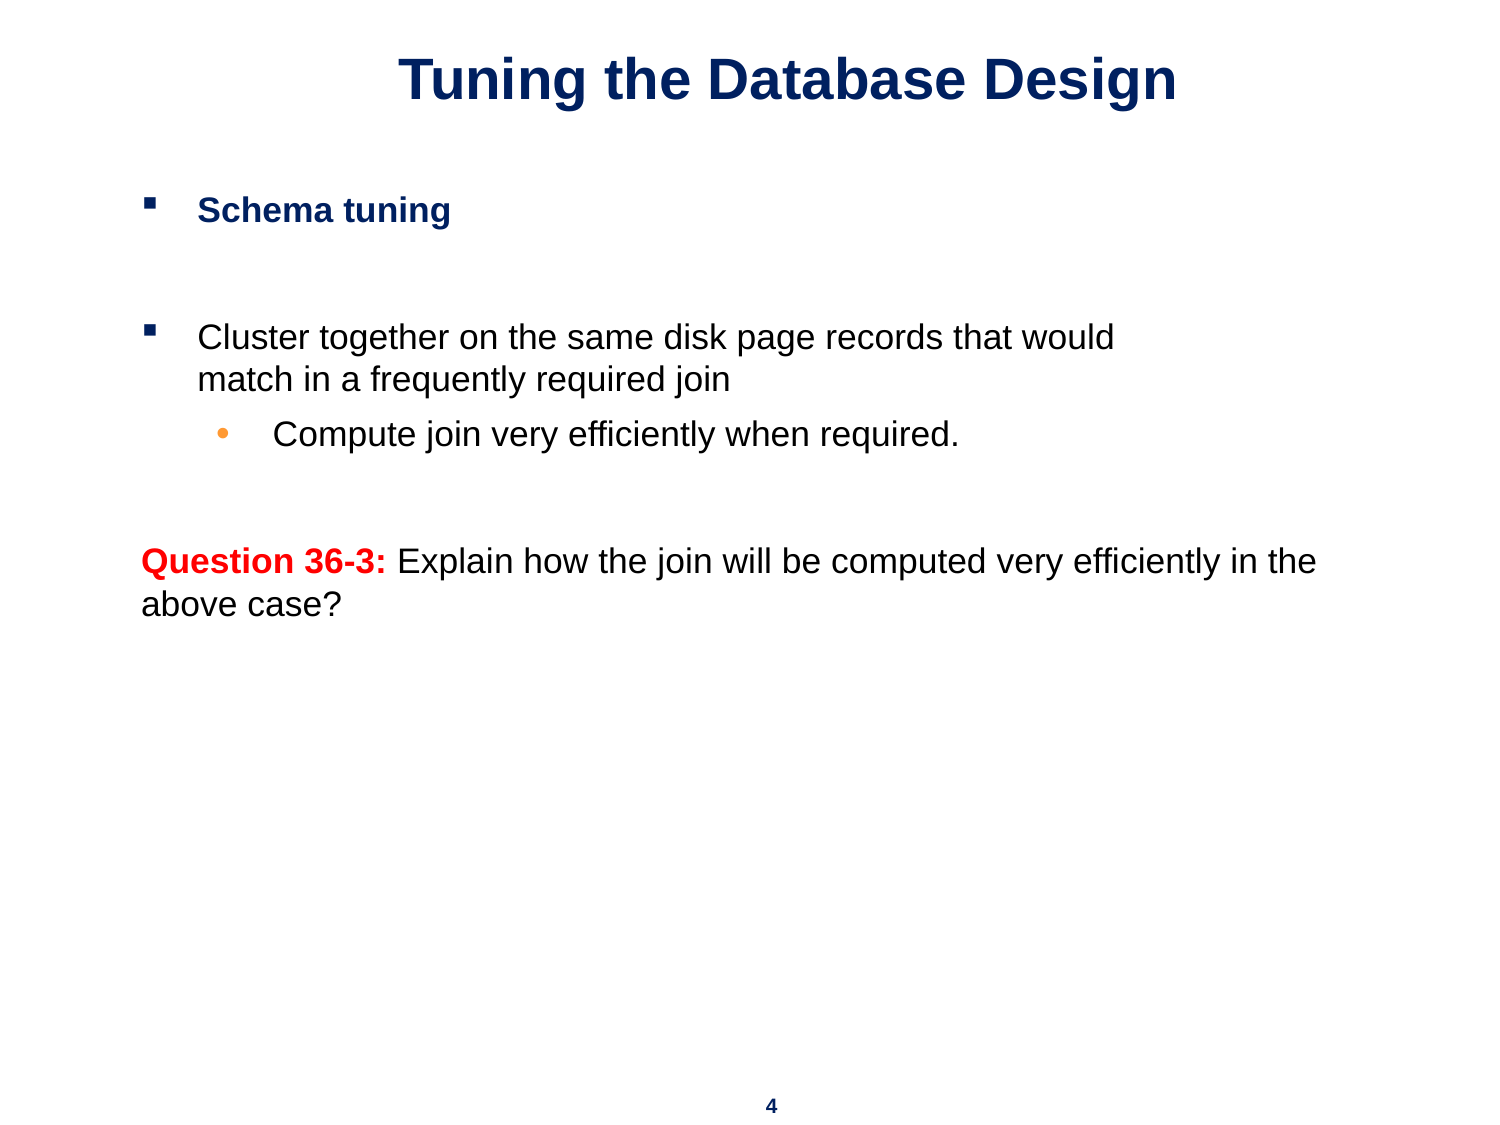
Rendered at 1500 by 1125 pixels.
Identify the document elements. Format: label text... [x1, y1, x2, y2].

title Tuning the Database Design [125, 18, 1452, 120]
list Schema tuning Cluster together on the same disk page records that would match in a frequently required join Compute join very efficiently when required. Question 36-3: Explain how the join will be computed very efficiently in the above case? [126, 179, 1368, 984]
